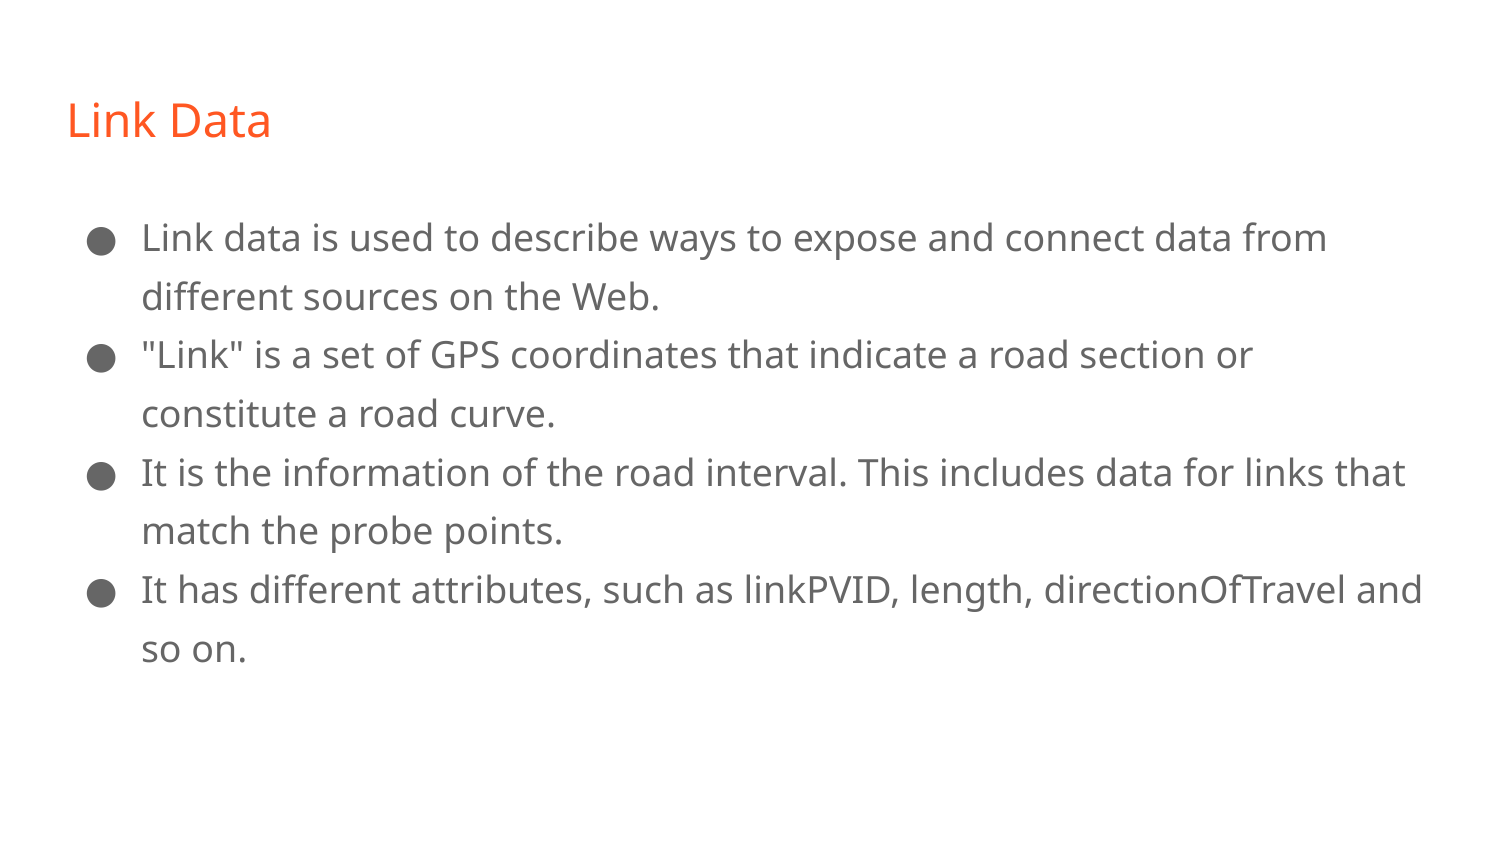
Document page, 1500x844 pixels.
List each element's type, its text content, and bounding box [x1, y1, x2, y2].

list Link data is used to describe ways to expose and connect data from different sources on the Web. "Link" is a set of GPS coordinates that indicate a road section or constitute a road curve. It is the information of the road interval. This includes data for links that match the probe points. It has different attributes, such as linkPVID, length, directionOfTravel and so on. [51, 189, 1449, 750]
title Link Data [51, 72, 1449, 167]
